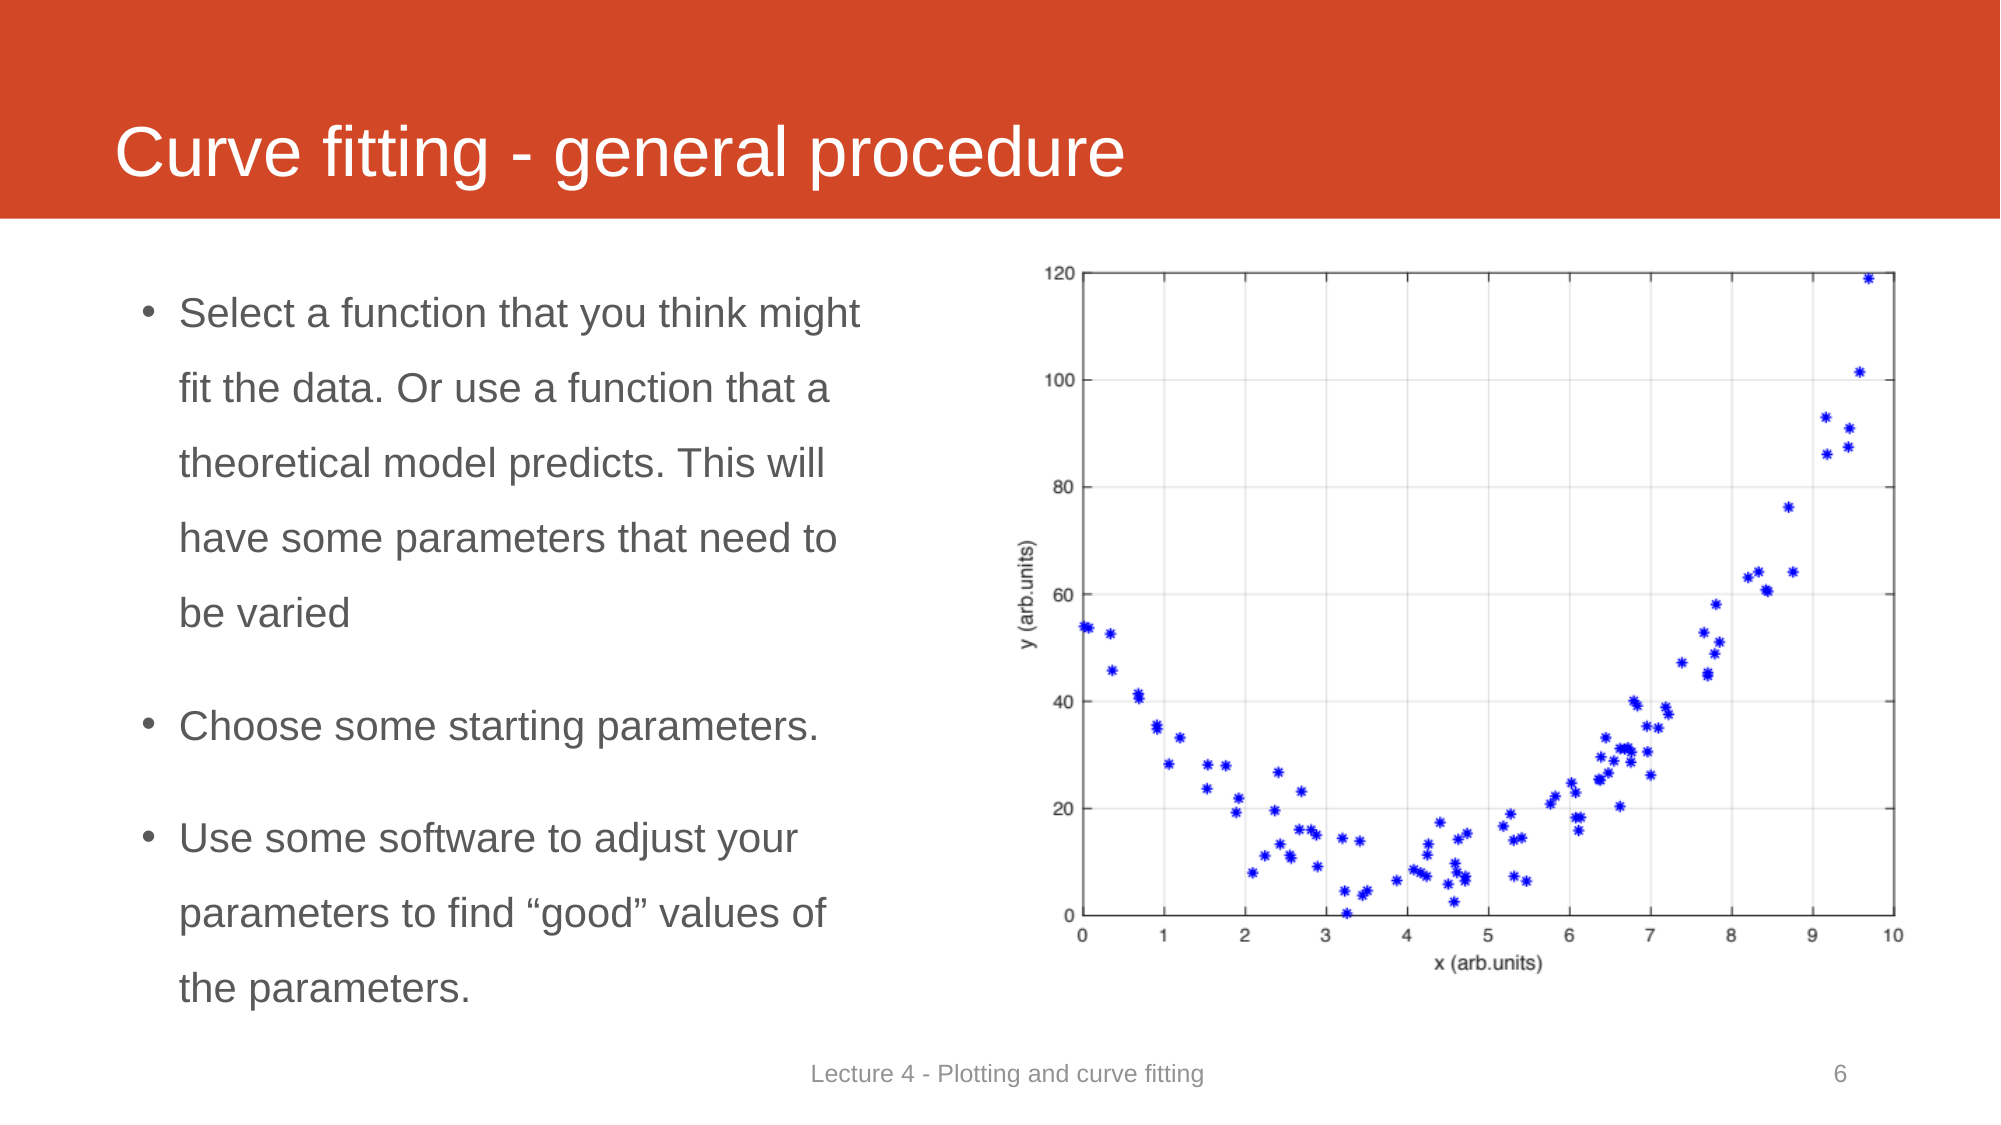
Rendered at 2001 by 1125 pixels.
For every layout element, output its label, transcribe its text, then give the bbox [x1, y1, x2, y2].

text_box Select a function that you think might fit the data. Or use a function that a theoretical model predicts. This will have some parameters that need to be varied Choose some starting parameters. Use some software to adjust your parameters to find “good” values of the parameters. [126, 253, 911, 988]
footer Lecture 4 - Plotting and curve fitting [717, 1042, 1299, 1103]
title Curve fitting - general procedure [99, 0, 1863, 199]
slide_number 6 [1325, 1042, 1863, 1103]
picture [1008, 253, 1925, 988]
